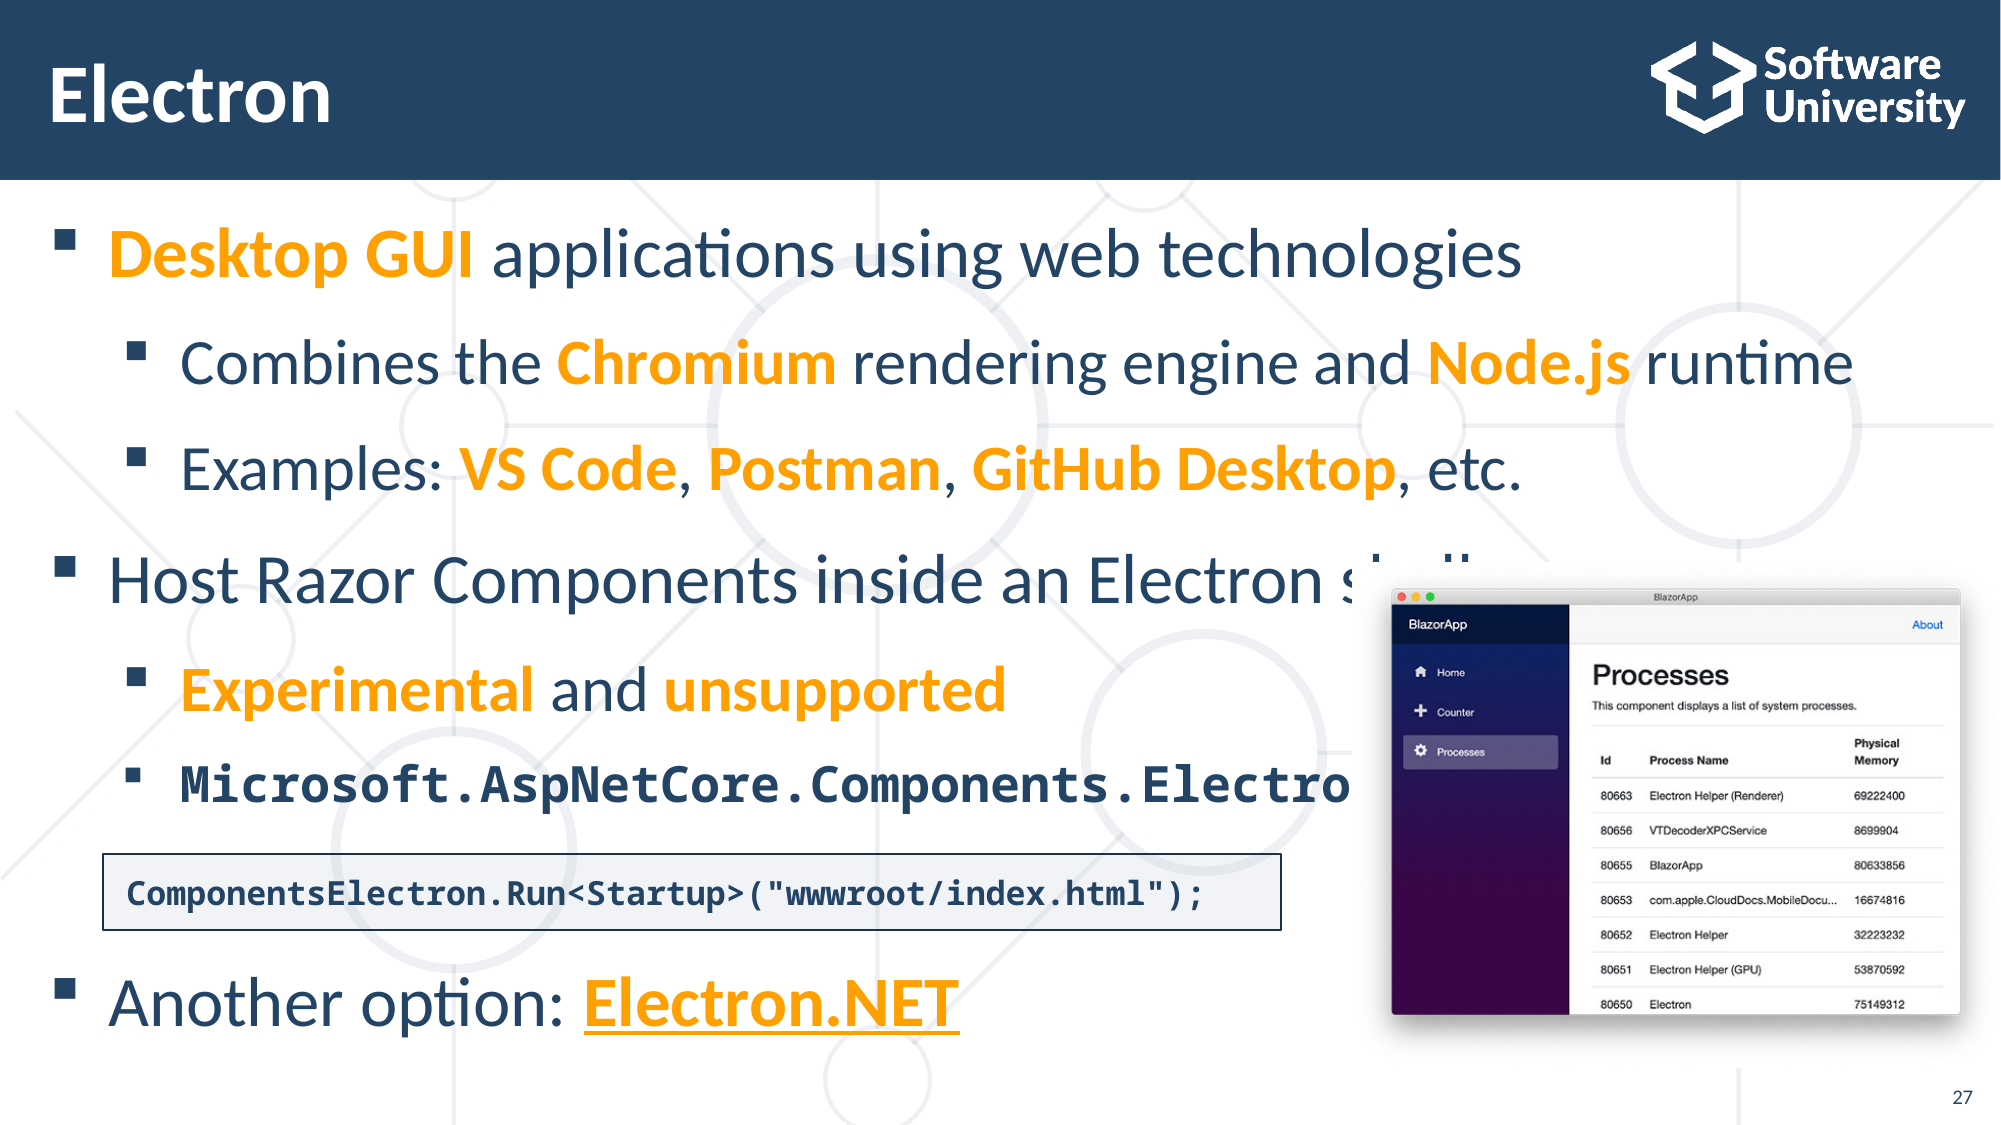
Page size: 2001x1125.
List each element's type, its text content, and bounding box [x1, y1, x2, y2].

list Desktop GUI applications using web technologies Combines the Chromium rendering engine and Node.js runtime Examples: VS Code, Postman, GitHub Desktop, etc. Host Razor Components inside an Electron shell Experimental and unsupported Microsoft.AspNetCore.Components.Electron Another option: Electron.NET [31, 196, 1970, 1104]
text_box ComponentsElectron.Run<Startup>("wwwroot/index.html"); [102, 854, 1282, 930]
slide_number 27 [1927, 1077, 1989, 1117]
picture [1651, 41, 1966, 134]
title Electron [31, 16, 1625, 162]
picture [1352, 561, 2000, 1068]
